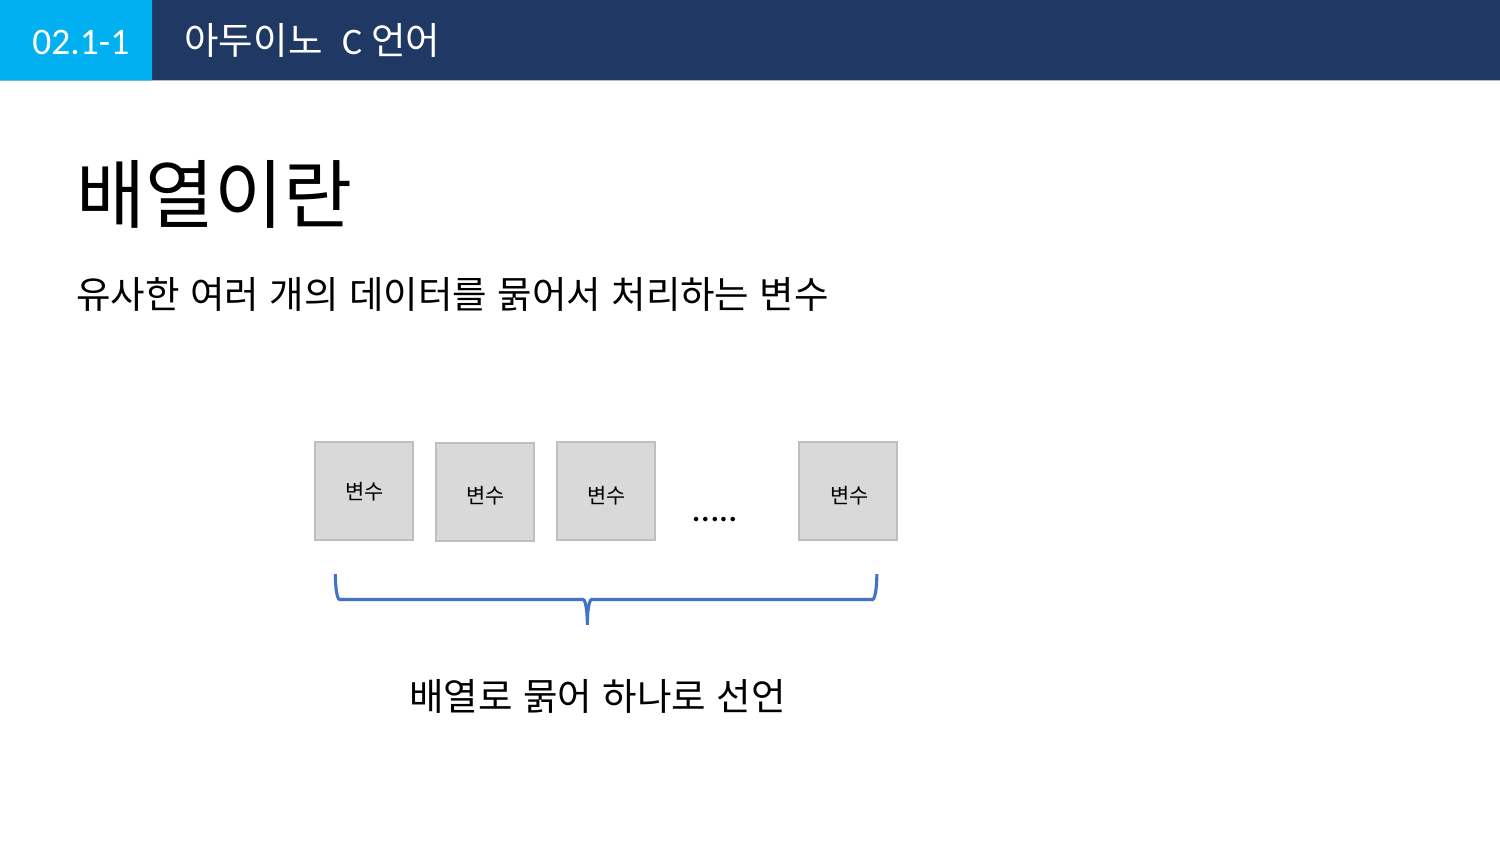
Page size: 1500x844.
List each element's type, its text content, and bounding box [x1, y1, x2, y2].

text_box [0, 0, 153, 81]
text_box ….. [677, 476, 787, 537]
text_box 유사한 여러 개의 데이터를 묽어서 처리하는 변수 [61, 263, 1048, 324]
text_box [153, 0, 1500, 81]
text_box 변수 [445, 475, 525, 515]
text_box 변수 [324, 471, 404, 511]
text_box 배열이란 [61, 140, 437, 245]
text_box [334, 574, 878, 625]
text_box 아두이노 C언어 [169, 9, 945, 70]
text_box 배열로 묽어 하나로 선언 [394, 665, 846, 725]
text_box [314, 441, 414, 541]
text_box 변수 [809, 475, 889, 515]
text_box [798, 441, 898, 541]
text_box 02.1-1 [17, 9, 153, 70]
text_box [556, 441, 656, 541]
text_box 변수 [566, 475, 646, 515]
text_box [435, 442, 535, 542]
